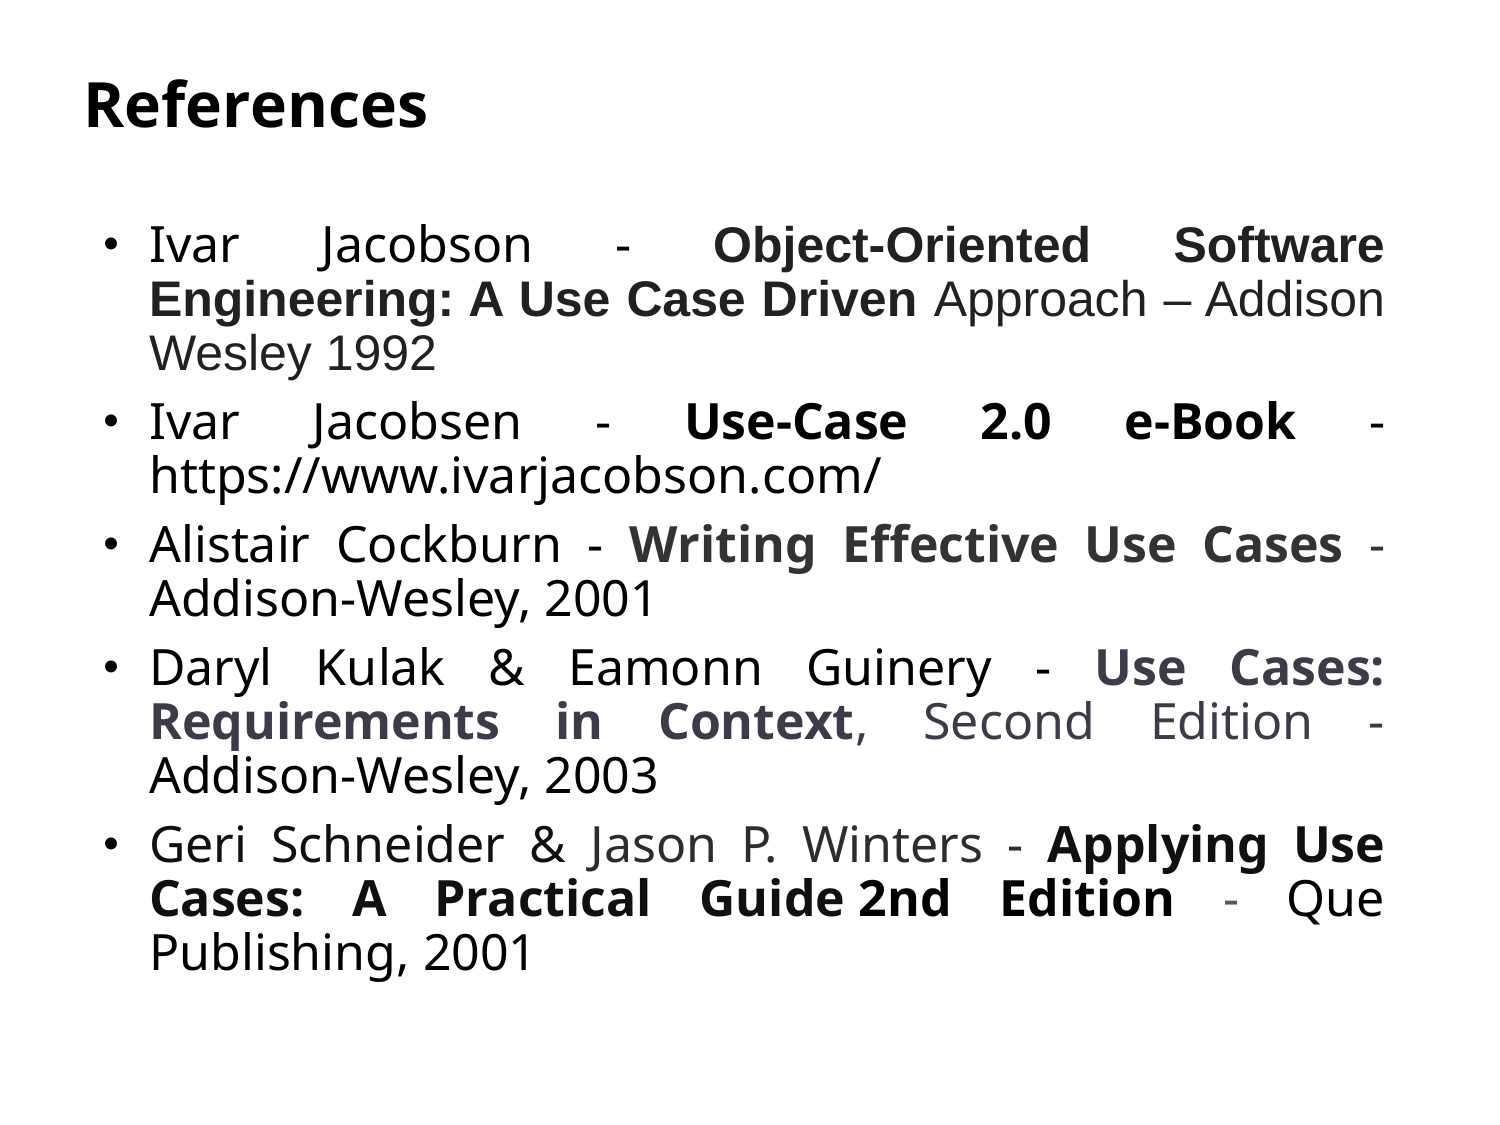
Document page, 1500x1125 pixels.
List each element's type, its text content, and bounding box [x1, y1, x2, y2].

list Ivar Jacobson - Object-Oriented Software Engineering: A Use Case Driven Approach – Addison Wesley 1992 Ivar Jacobsen - Use-Case 2.0 e-Book - https://www.ivarjacobson.com/ Alistair Cockburn - Writing Effective Use Cases - Addison-Wesley, 2001 Daryl Kulak & Eamonn Guinery - Use Cases: Requirements in Context, Second Edition - Addison-Wesley, 2003 Geri Schneider & Jason P. Winters - Applying Use Cases: A Practical Guide 2nd Edition - Que Publishing, 2001 [87, 212, 1400, 1000]
title References [68, 36, 1407, 179]
